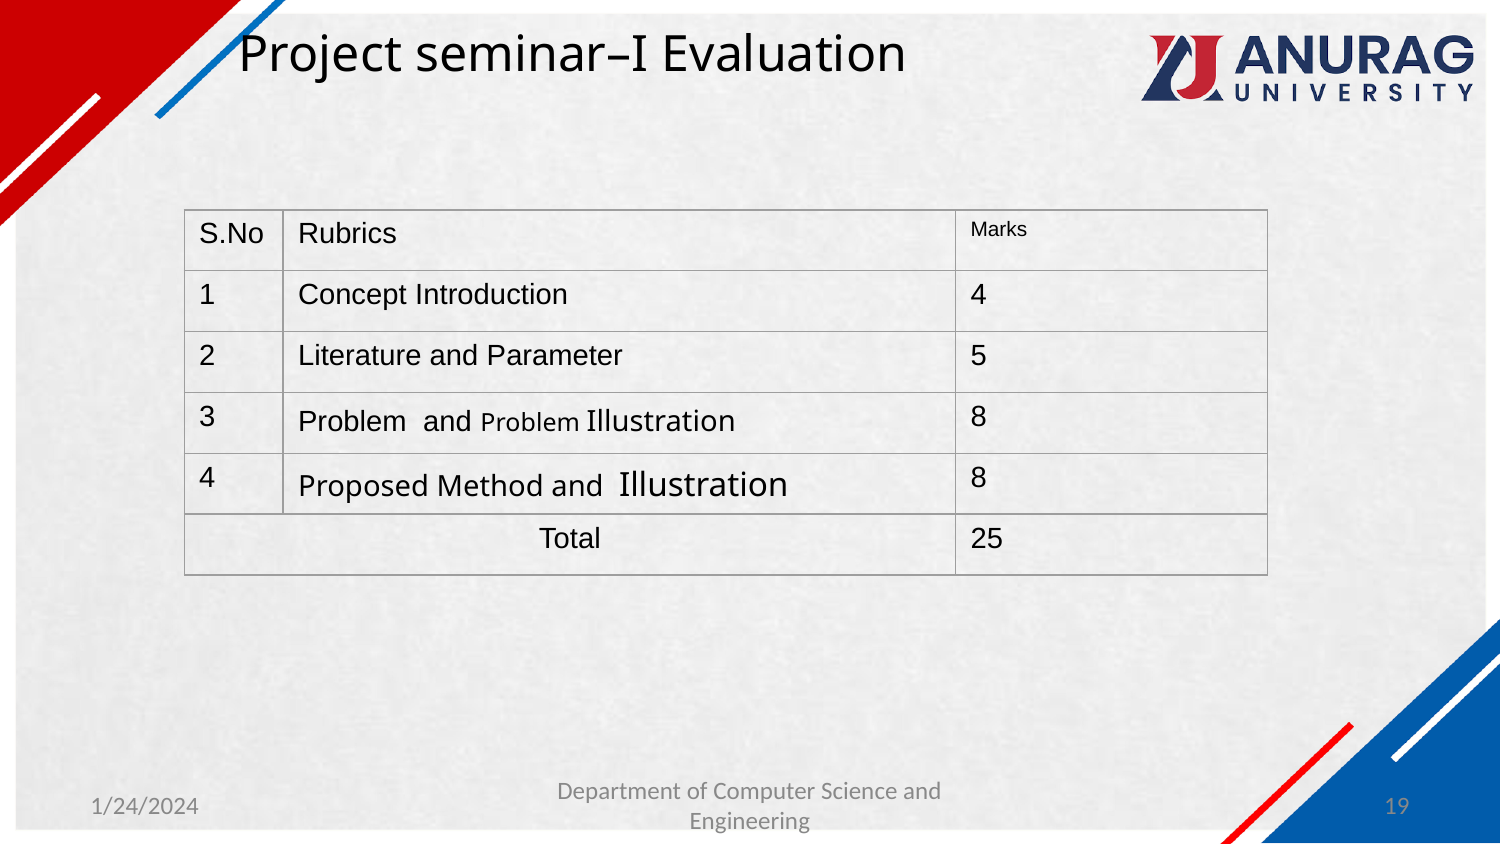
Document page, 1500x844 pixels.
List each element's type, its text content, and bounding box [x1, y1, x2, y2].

table_cell 25 [956, 515, 1267, 574]
slide_number ‹#› [1074, 782, 1425, 827]
table_cell Problem and Problem Illustration [284, 393, 955, 453]
title Project seminar–I Evaluation [71, 0, 1075, 103]
table_cell 1 [185, 271, 282, 331]
table_cell 2 [185, 332, 282, 392]
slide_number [75, 782, 425, 827]
footer Department of Computer Science and Engineering [512, 782, 988, 827]
table_header Marks [956, 211, 1267, 270]
table_cell Proposed Method and Illustration [284, 454, 955, 513]
picture [0, 0, 1500, 844]
table_cell 3 [185, 393, 282, 453]
table_header Rubrics [284, 211, 955, 270]
table_cell 8 [956, 454, 1267, 513]
table_cell Total [185, 515, 955, 574]
text_box [560, 528, 1311, 594]
table_cell 4 [185, 454, 282, 513]
table_header S.No [185, 211, 282, 270]
table_cell Concept Introduction [284, 271, 955, 331]
table_cell 8 [956, 393, 1267, 453]
table_cell Literature and Parameter [284, 332, 955, 392]
table_cell 5 [956, 332, 1267, 392]
table_cell 4 [956, 271, 1267, 331]
